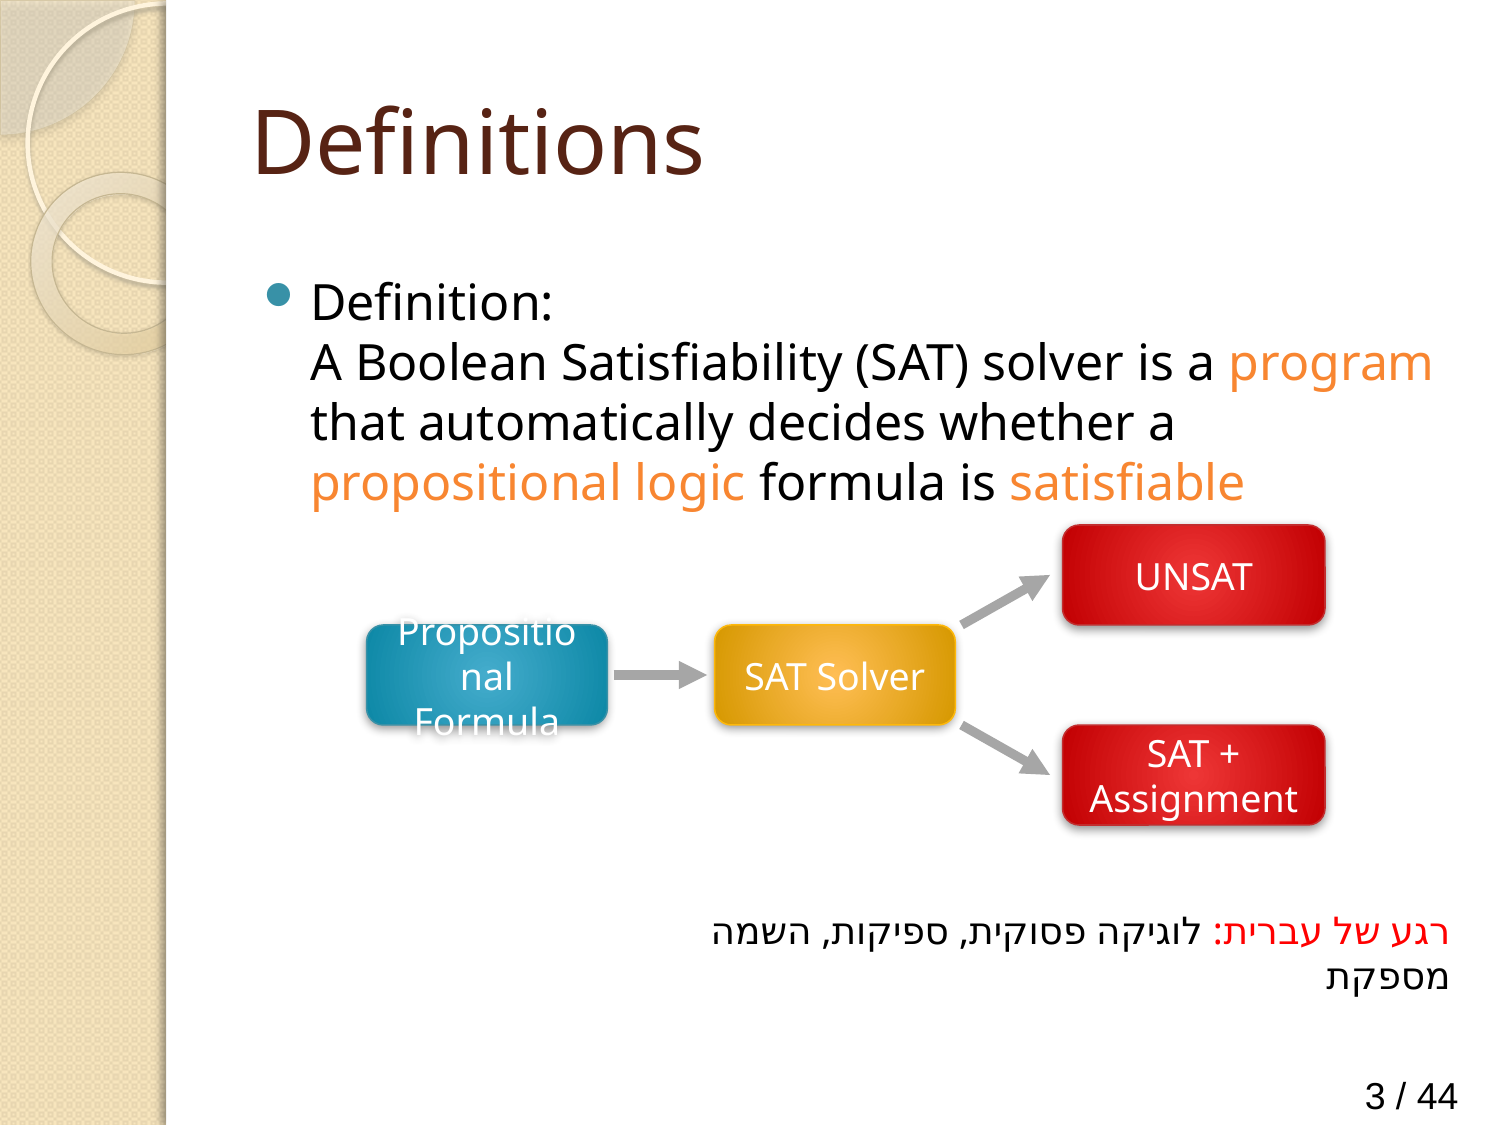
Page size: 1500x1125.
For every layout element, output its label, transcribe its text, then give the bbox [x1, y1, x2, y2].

text_box Propositional Formula [365, 624, 609, 726]
title Definitions [235, 45, 1466, 233]
text_box רגע של עברית: לוגיקה פסוקית, ספיקות, השמה מספקת [565, 899, 1466, 1005]
text_box SAT Solver [713, 624, 957, 726]
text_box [961, 574, 1051, 626]
text_box SAT + Assignment [1061, 724, 1326, 826]
text_box UNSAT [1061, 524, 1326, 626]
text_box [961, 724, 1051, 776]
list Definition: A Boolean Satisfiability (SAT) solver is a program that automatically decides whether a propositional logic formula is satisfiable [235, 262, 1466, 1125]
